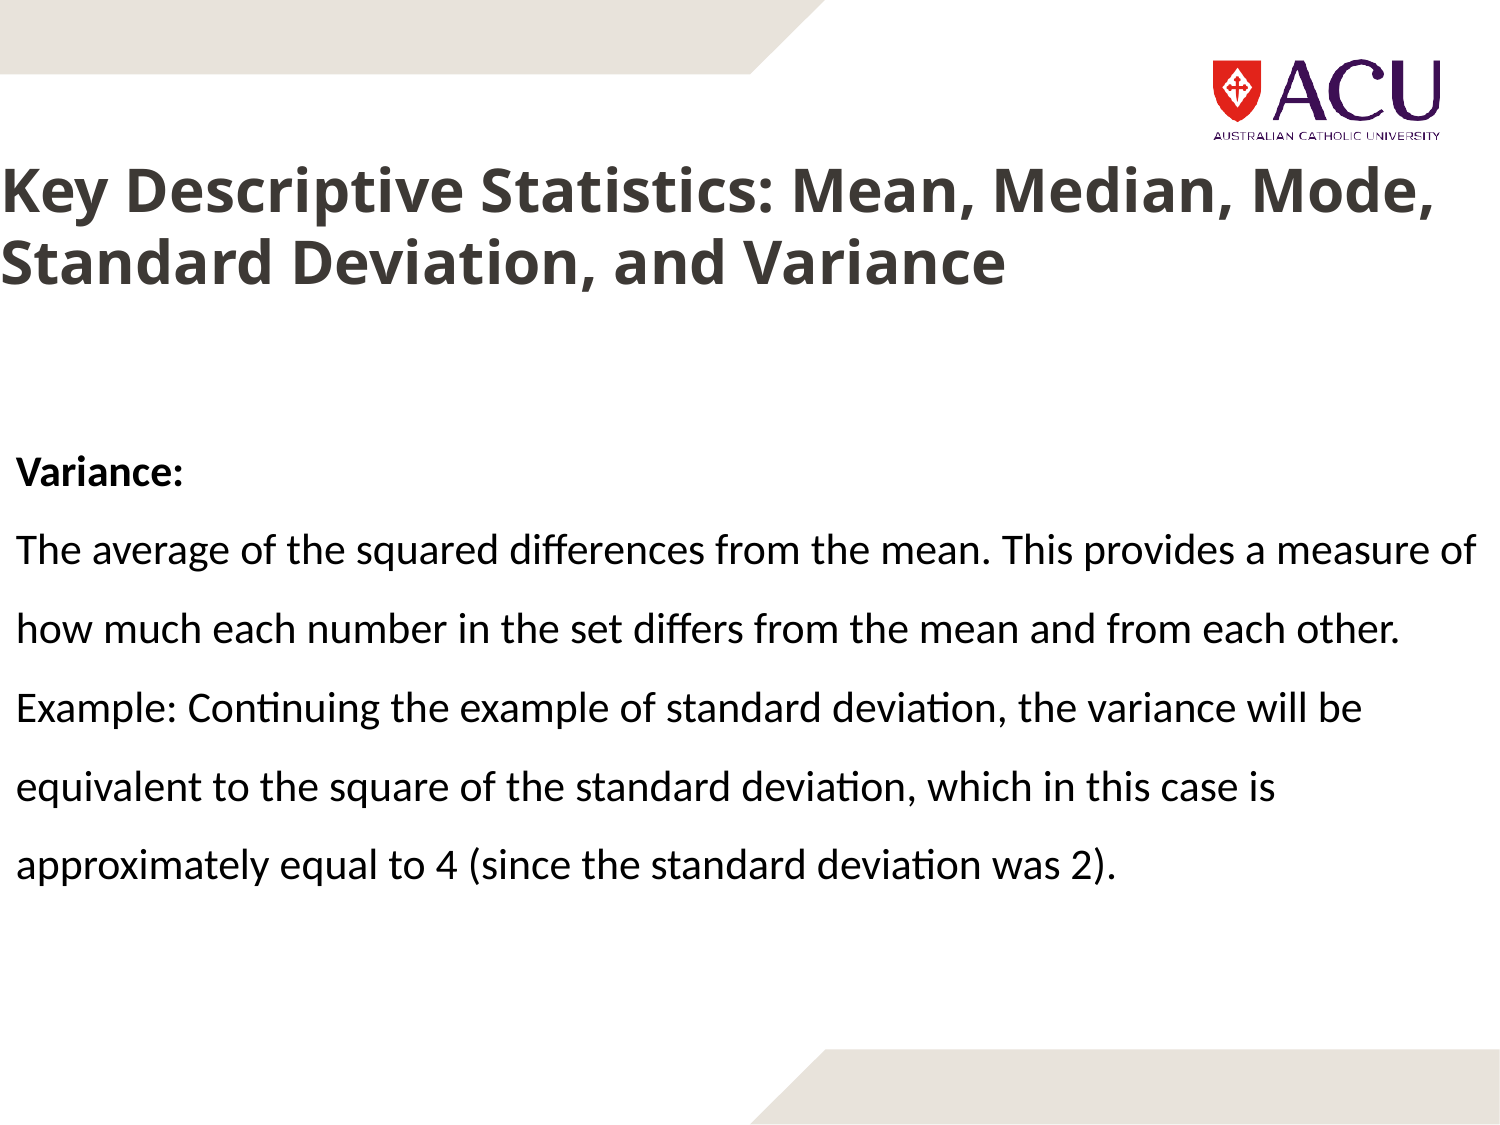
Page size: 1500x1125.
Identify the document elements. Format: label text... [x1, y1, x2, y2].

picture [1213, 59, 1440, 140]
text_box Variance: The average of the squared differences from the mean. This provides a measure of how much each number in the set differs from the mean and from each other. Example: Continuing the example of standard deviation, the variance will be equivalent to the square of the standard deviation, which in this case is approximately equal to 4 (since the standard deviation was 2). [1, 408, 1500, 896]
title Key Descriptive Statistics: Mean, Median, Mode, Standard Deviation, and Variance [0, 140, 1500, 297]
